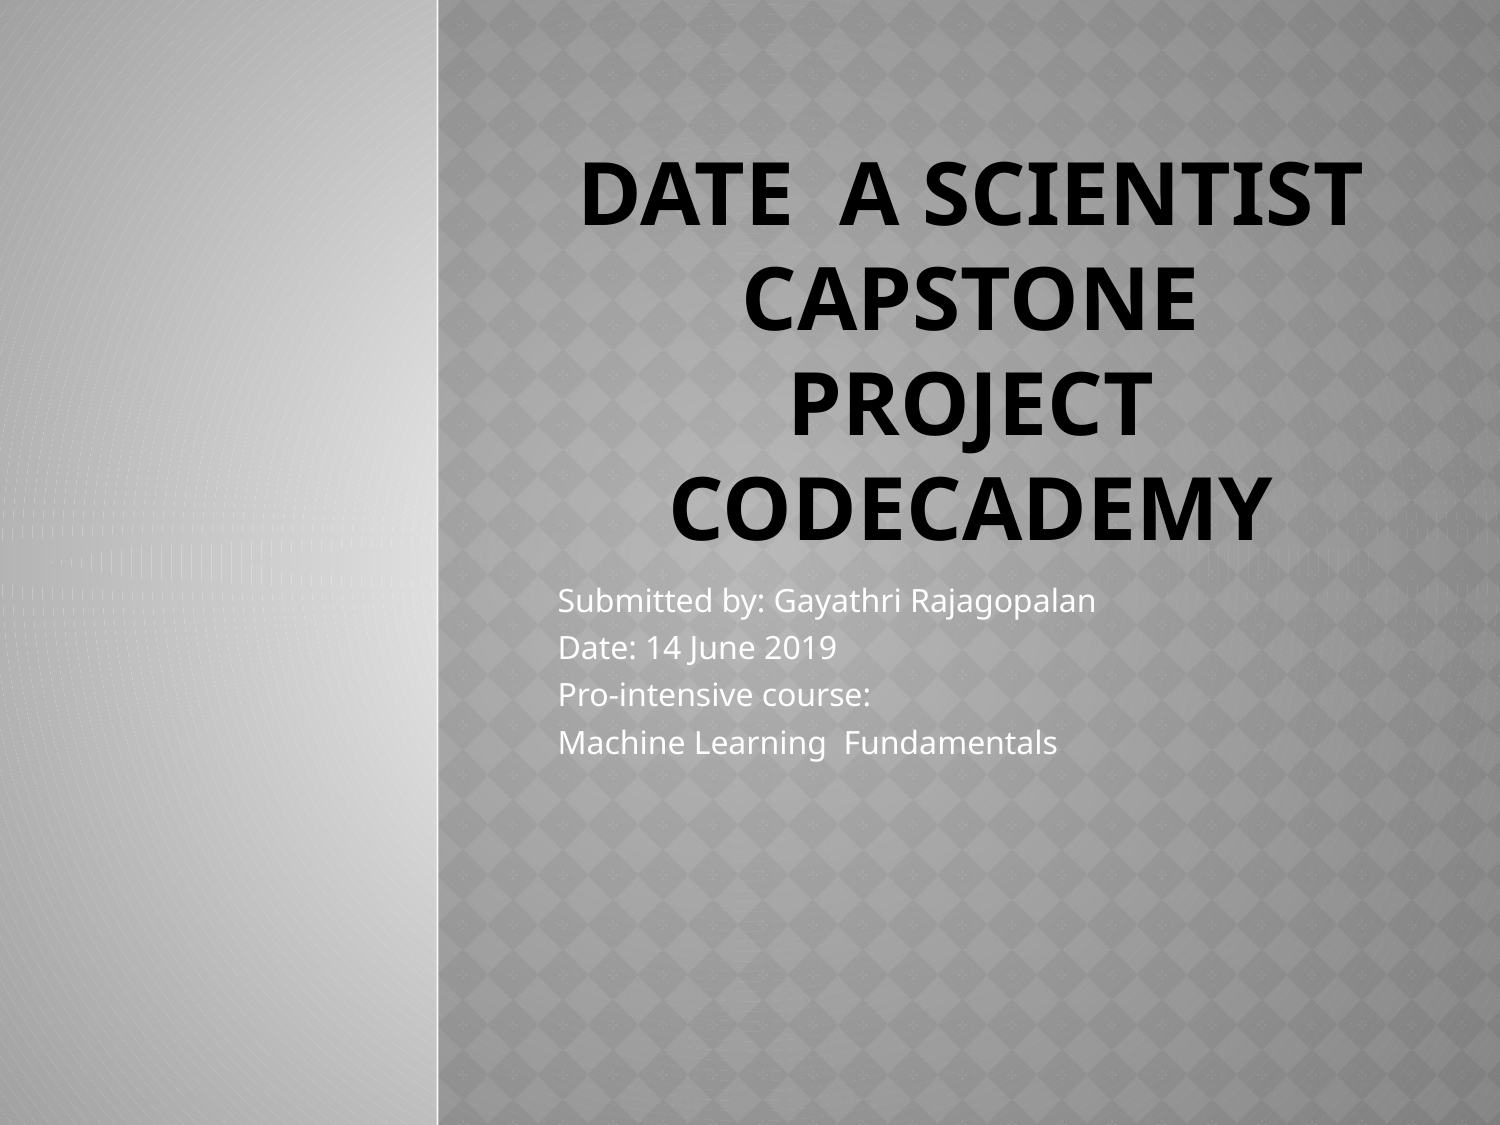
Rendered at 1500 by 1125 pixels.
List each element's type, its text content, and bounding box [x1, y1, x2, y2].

title Date a scientist capstone project codecademy [552, 87, 1390, 558]
subtitle Submitted by: Gayathri Rajagopalan Date: 14 June 2019 Pro-intensive course: Machine Learning Fundamentals [550, 580, 1390, 762]
